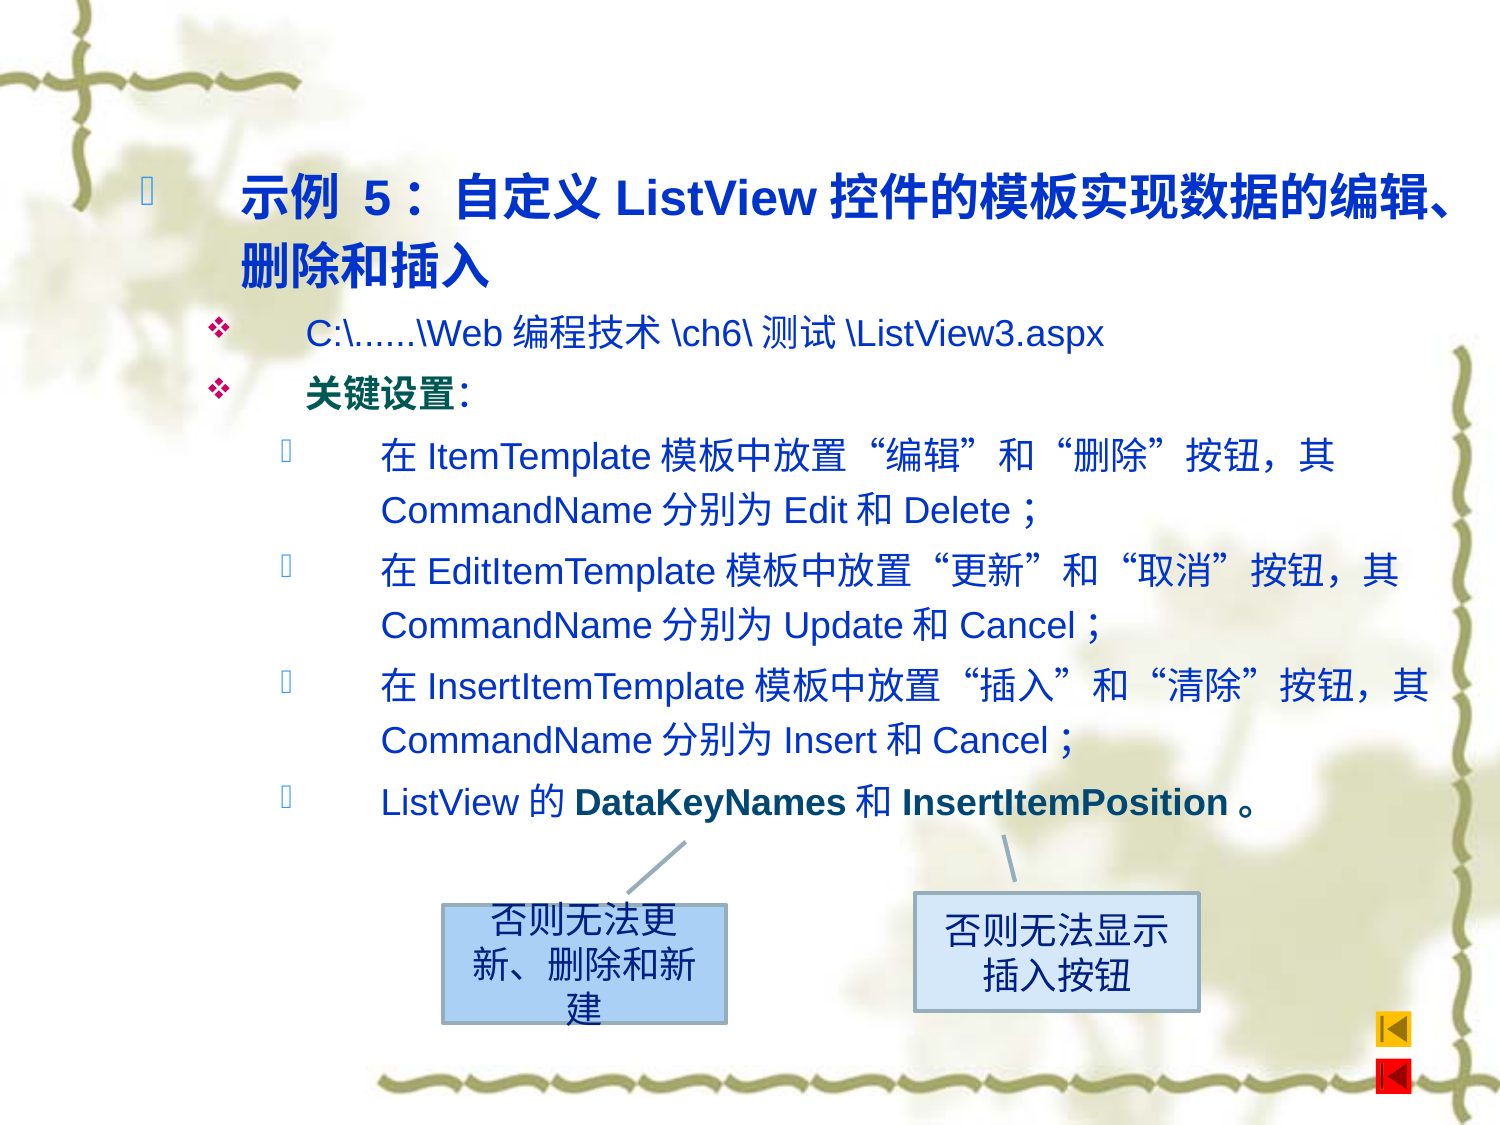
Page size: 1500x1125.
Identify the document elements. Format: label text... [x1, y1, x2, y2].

text_box 否则无法更新、删除和新建 [441, 903, 728, 1025]
text_box 否则无法更新、删除和新建 [625, 840, 688, 896]
text_box 否则无法显示插入按钮 [1001, 834, 1018, 883]
picture [0, 0, 1500, 1125]
text_box 否则无法显示插入按钮 [913, 891, 1201, 1013]
text_box [1375, 1011, 1412, 1047]
text_box [1374, 1056, 1414, 1096]
list 示例 5：自定义ListView控件的模板实现数据的编辑、删除和插入 C:\......\Web编程技术\ch6\测试\ListView3.aspx 关键设置： 在ItemTemplate模板中放置“编辑”和“删除”按钮，其CommandName分别为Edit和Delete； 在EditItemTemplate模板中放置“更新”和“取消”按钮，其CommandName分别为Update和Cancel； 在InsertItemTemplate模板中放置“插入”和“清除”按钮，其CommandName分别为Insert和Cancel； ListView的DataKeyNames和InsertItemPosition。 [49, 148, 1452, 1024]
